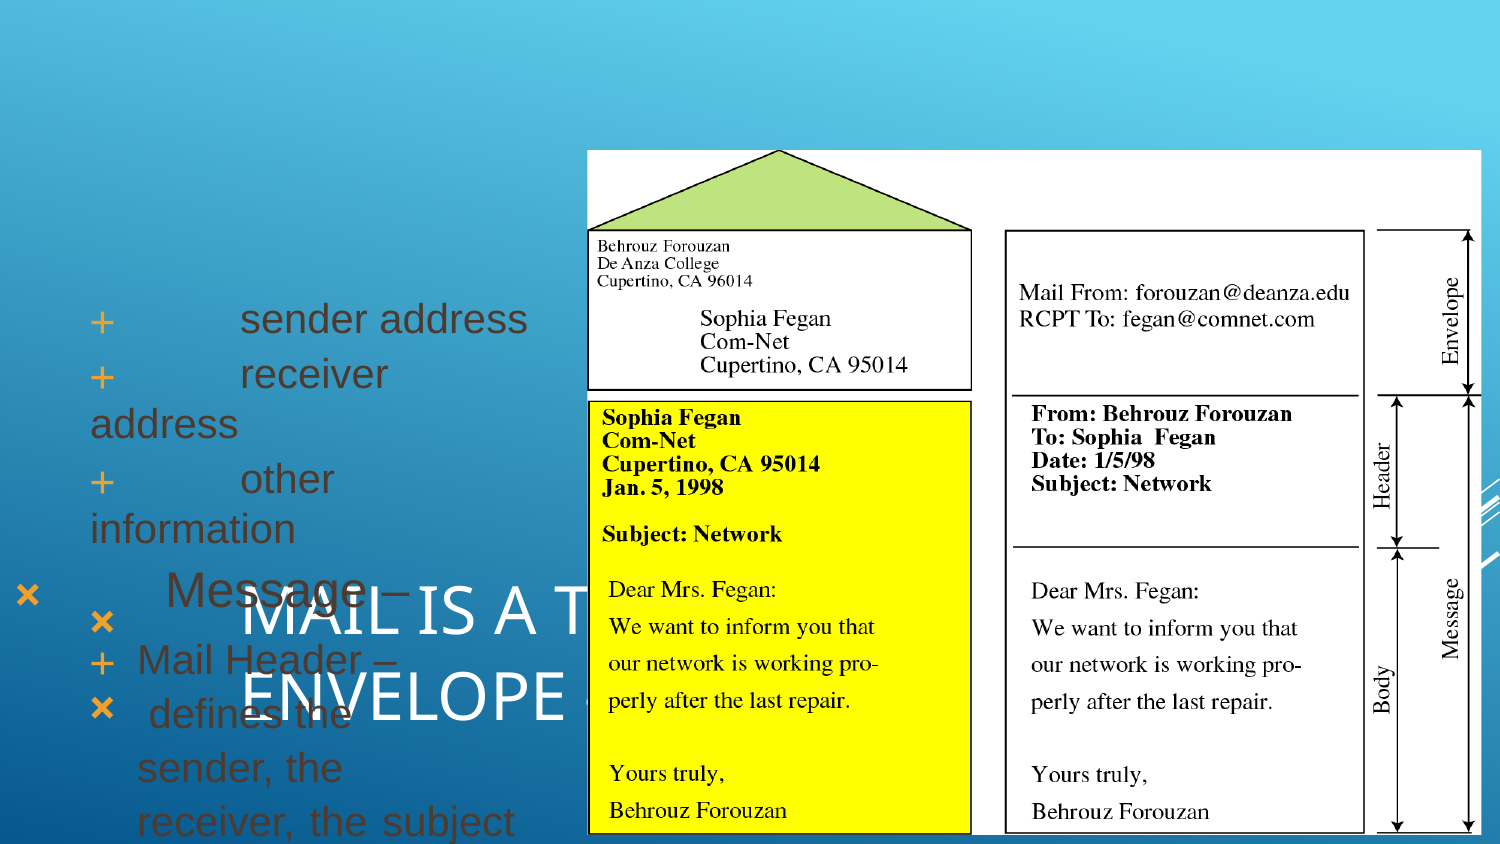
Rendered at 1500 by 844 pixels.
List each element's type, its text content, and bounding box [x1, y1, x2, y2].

title 🞭 MAIL IS A TEXT FILE 🞭 ENVELOPE – [537, 553, 587, 741]
text_box 🞤 sender address 🞤 receiver address 🞤 other information 🞭 Message – 🞤 Mail Header – defines the sender, the receiver, the subject of the message, and other information 🞤 Mail Body – Contains the actual information in the message [12, 284, 537, 780]
text_box [587, 150, 1482, 835]
